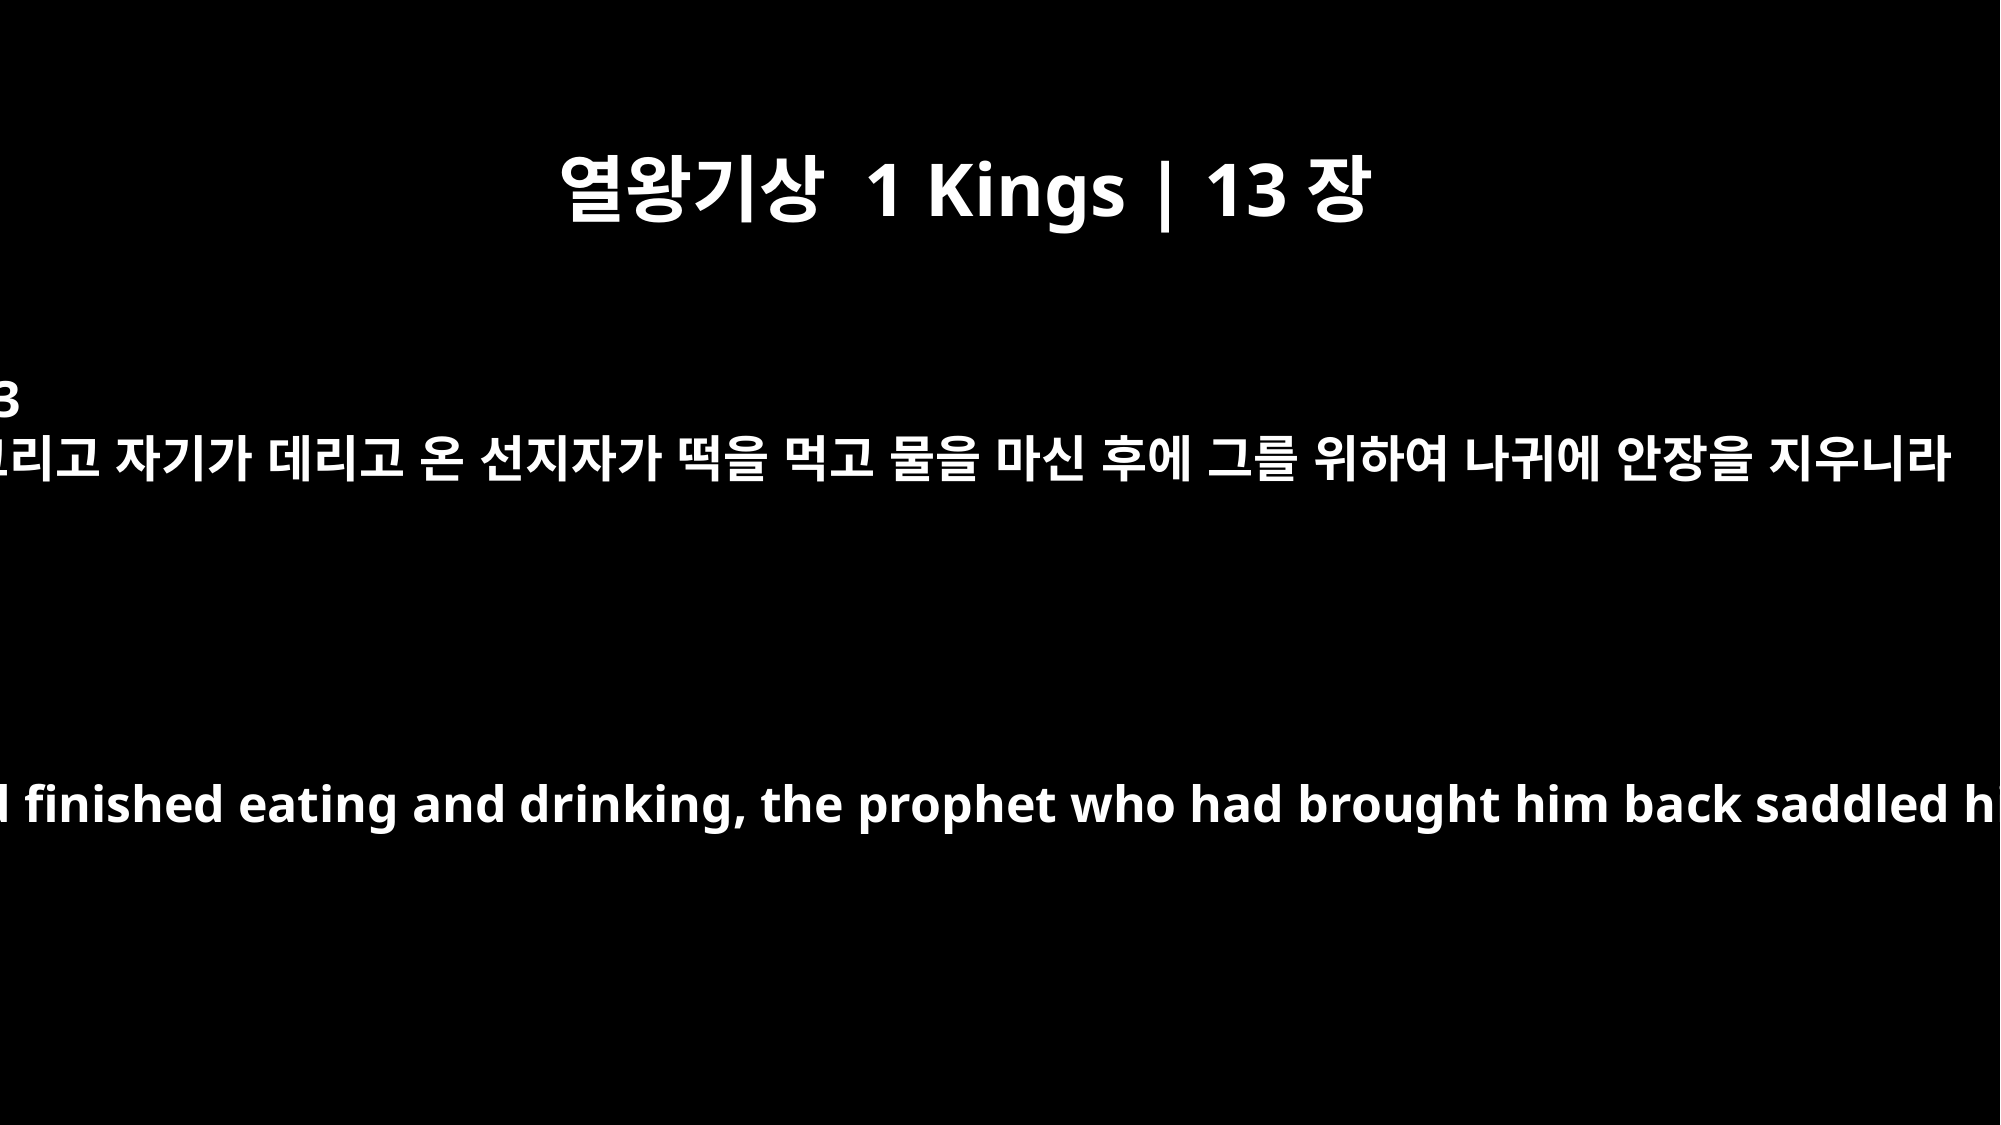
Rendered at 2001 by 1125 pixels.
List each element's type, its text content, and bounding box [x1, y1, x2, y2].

text_box 열왕기상 1 Kings | 13장 [543, 136, 1389, 239]
text_box 23 그리고 자기가 데리고 온 선지자가 떡을 먹고 물을 마신 후에 그를 위하여 나귀에 안장을 지우니라 [0, 359, 1969, 495]
text_box When the man of God had finished eating and drinking, the prophet who had brought him back saddled his donkey for him. [0, 764, 2000, 840]
